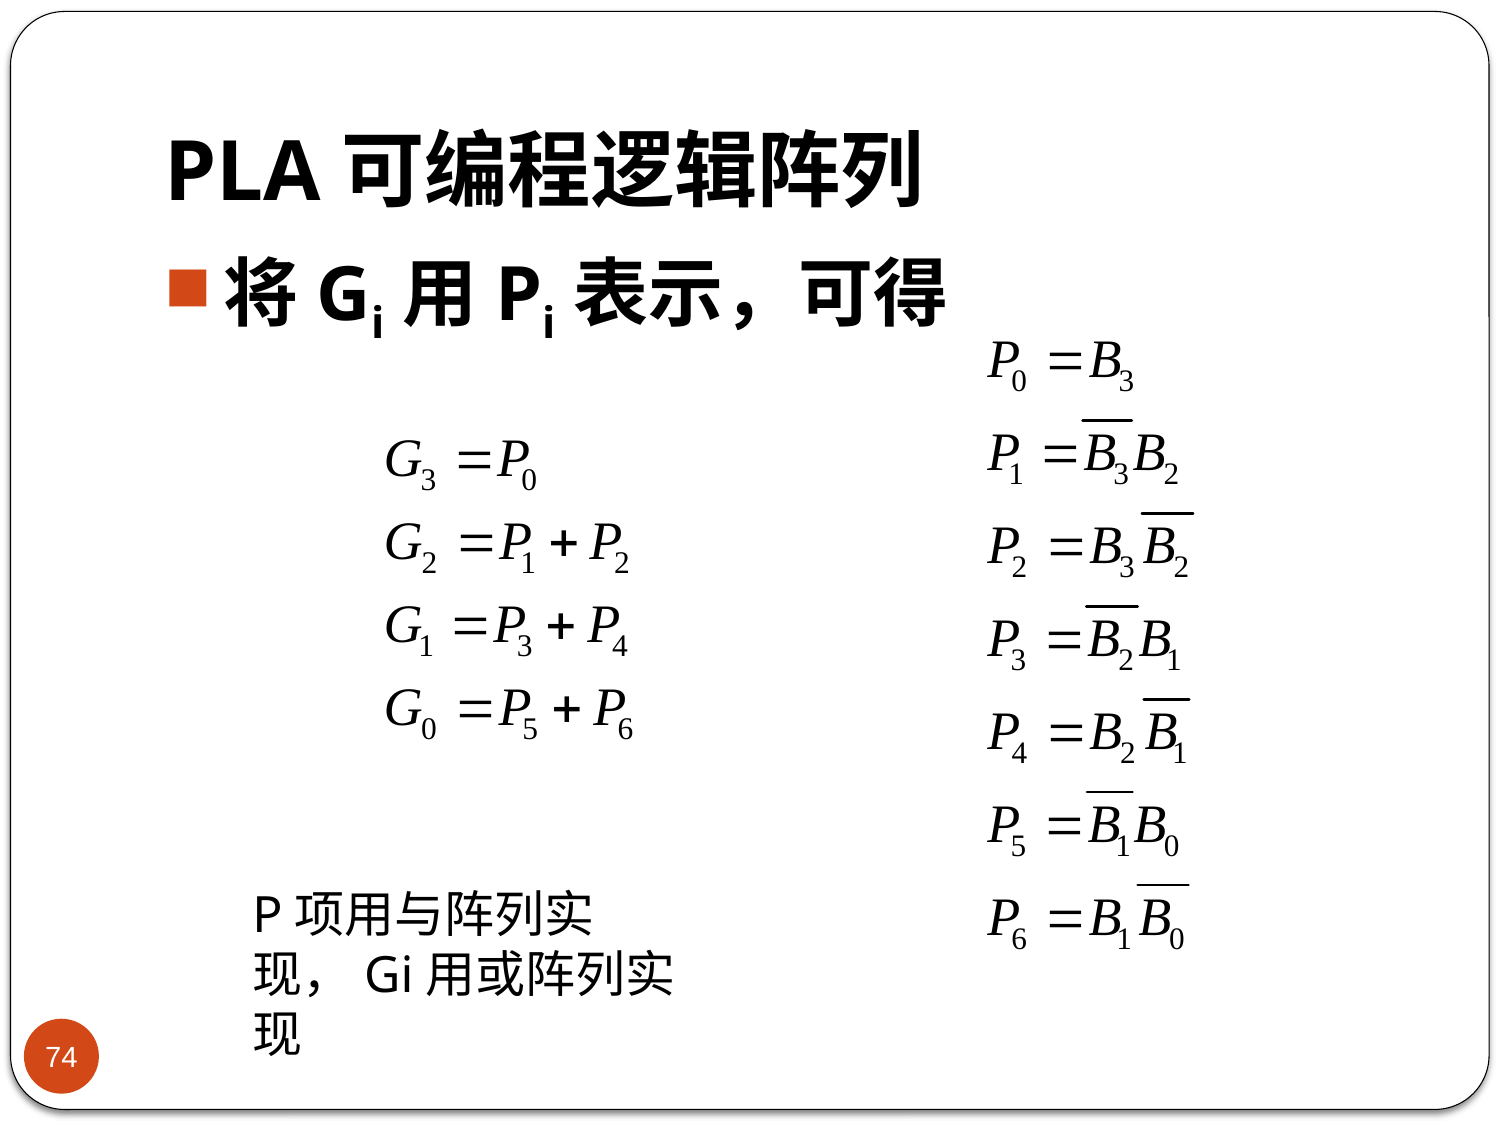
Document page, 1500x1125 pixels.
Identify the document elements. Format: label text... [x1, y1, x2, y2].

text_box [977, 322, 1203, 960]
title PLA可编程逻辑阵列 [150, 45, 1425, 233]
slide_number 74 [23, 1018, 99, 1094]
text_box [376, 424, 644, 750]
list 将Gi用Pi表示，可得 [150, 237, 1425, 988]
text_box P项用与阵列实现，Gi用或阵列实现 [237, 874, 703, 1070]
